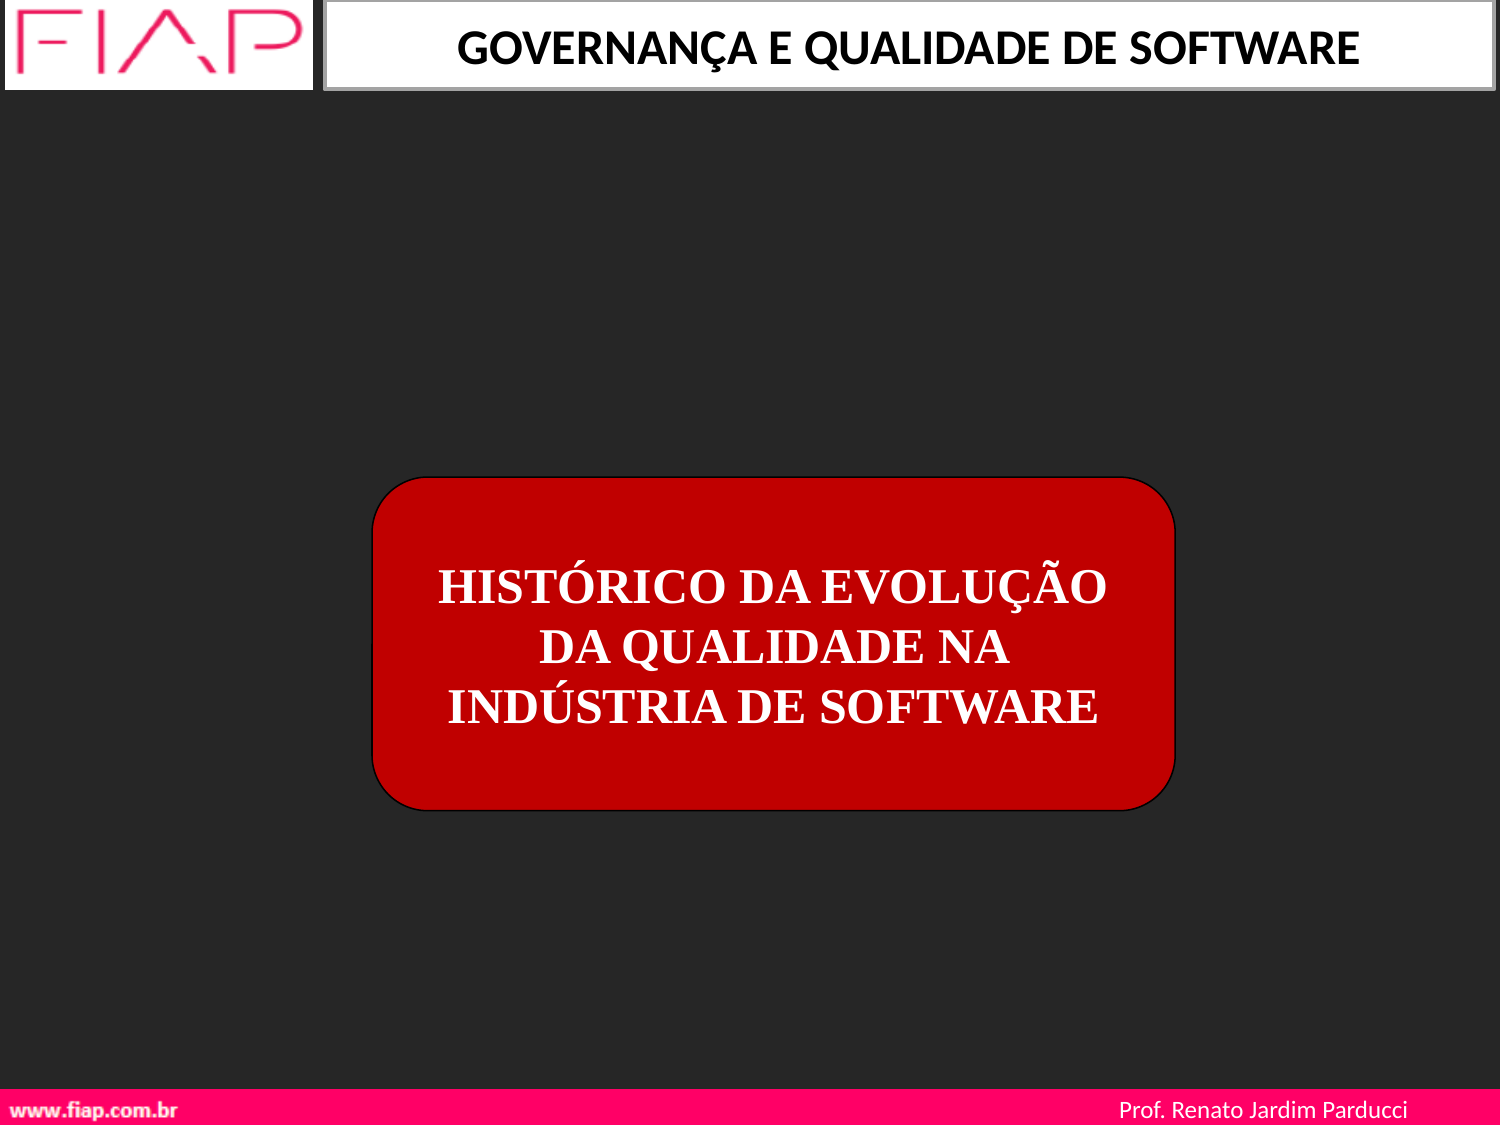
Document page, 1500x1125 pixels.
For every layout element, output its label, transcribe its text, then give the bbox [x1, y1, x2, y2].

text_box HISTÓRICO DA EVOLUÇÃO DA QUALIDADE NA INDÚSTRIA DE SOFTWARE [371, 477, 1176, 811]
